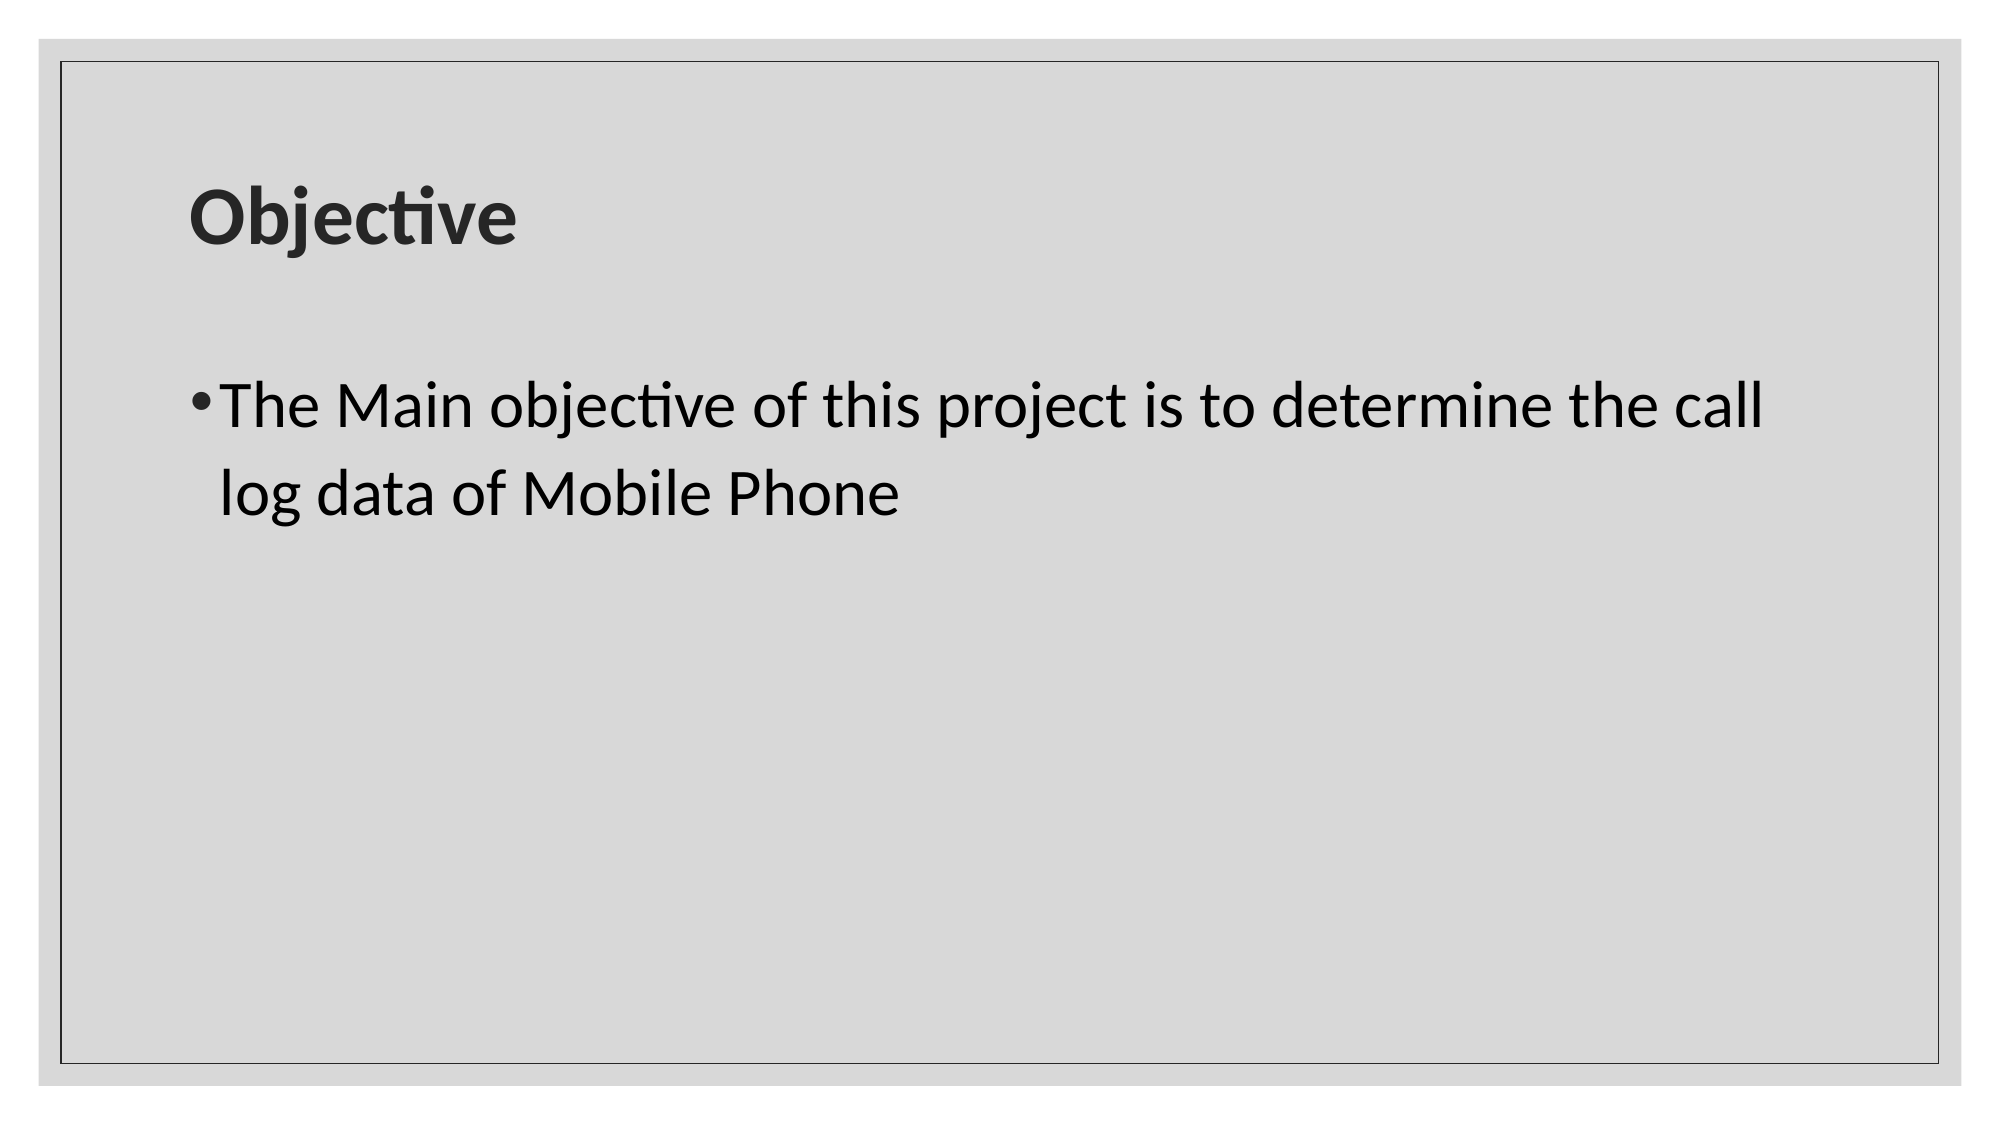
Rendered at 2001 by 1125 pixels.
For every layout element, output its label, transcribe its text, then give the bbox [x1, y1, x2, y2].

title Objective [174, 105, 1825, 331]
list The Main objective of this project is to determine the call log data of Mobile Phone [174, 345, 1825, 977]
